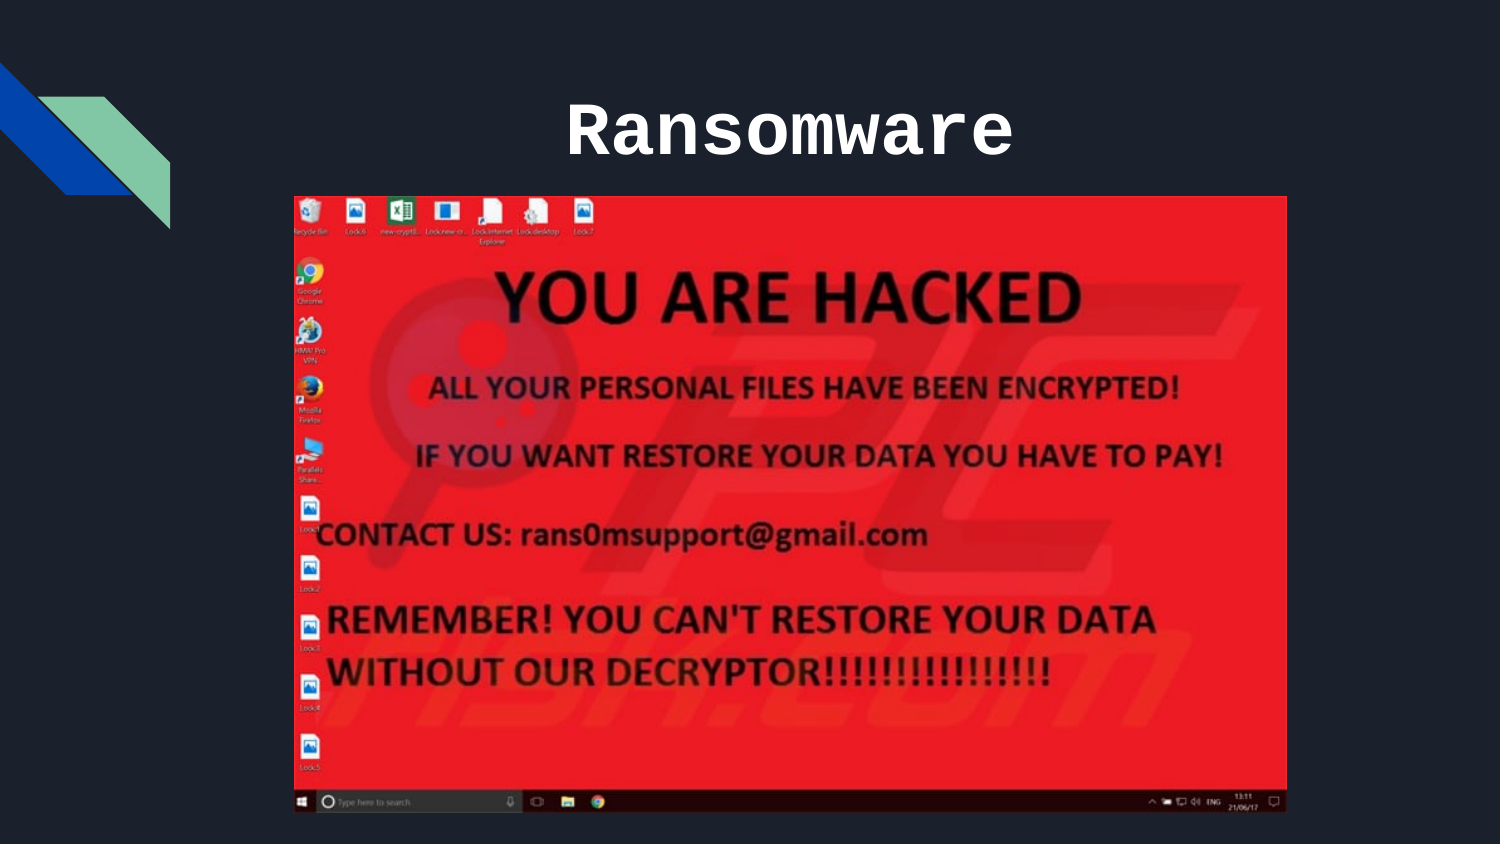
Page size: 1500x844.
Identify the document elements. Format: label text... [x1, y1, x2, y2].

picture [293, 195, 1287, 814]
title Ransomware [212, 64, 1368, 215]
